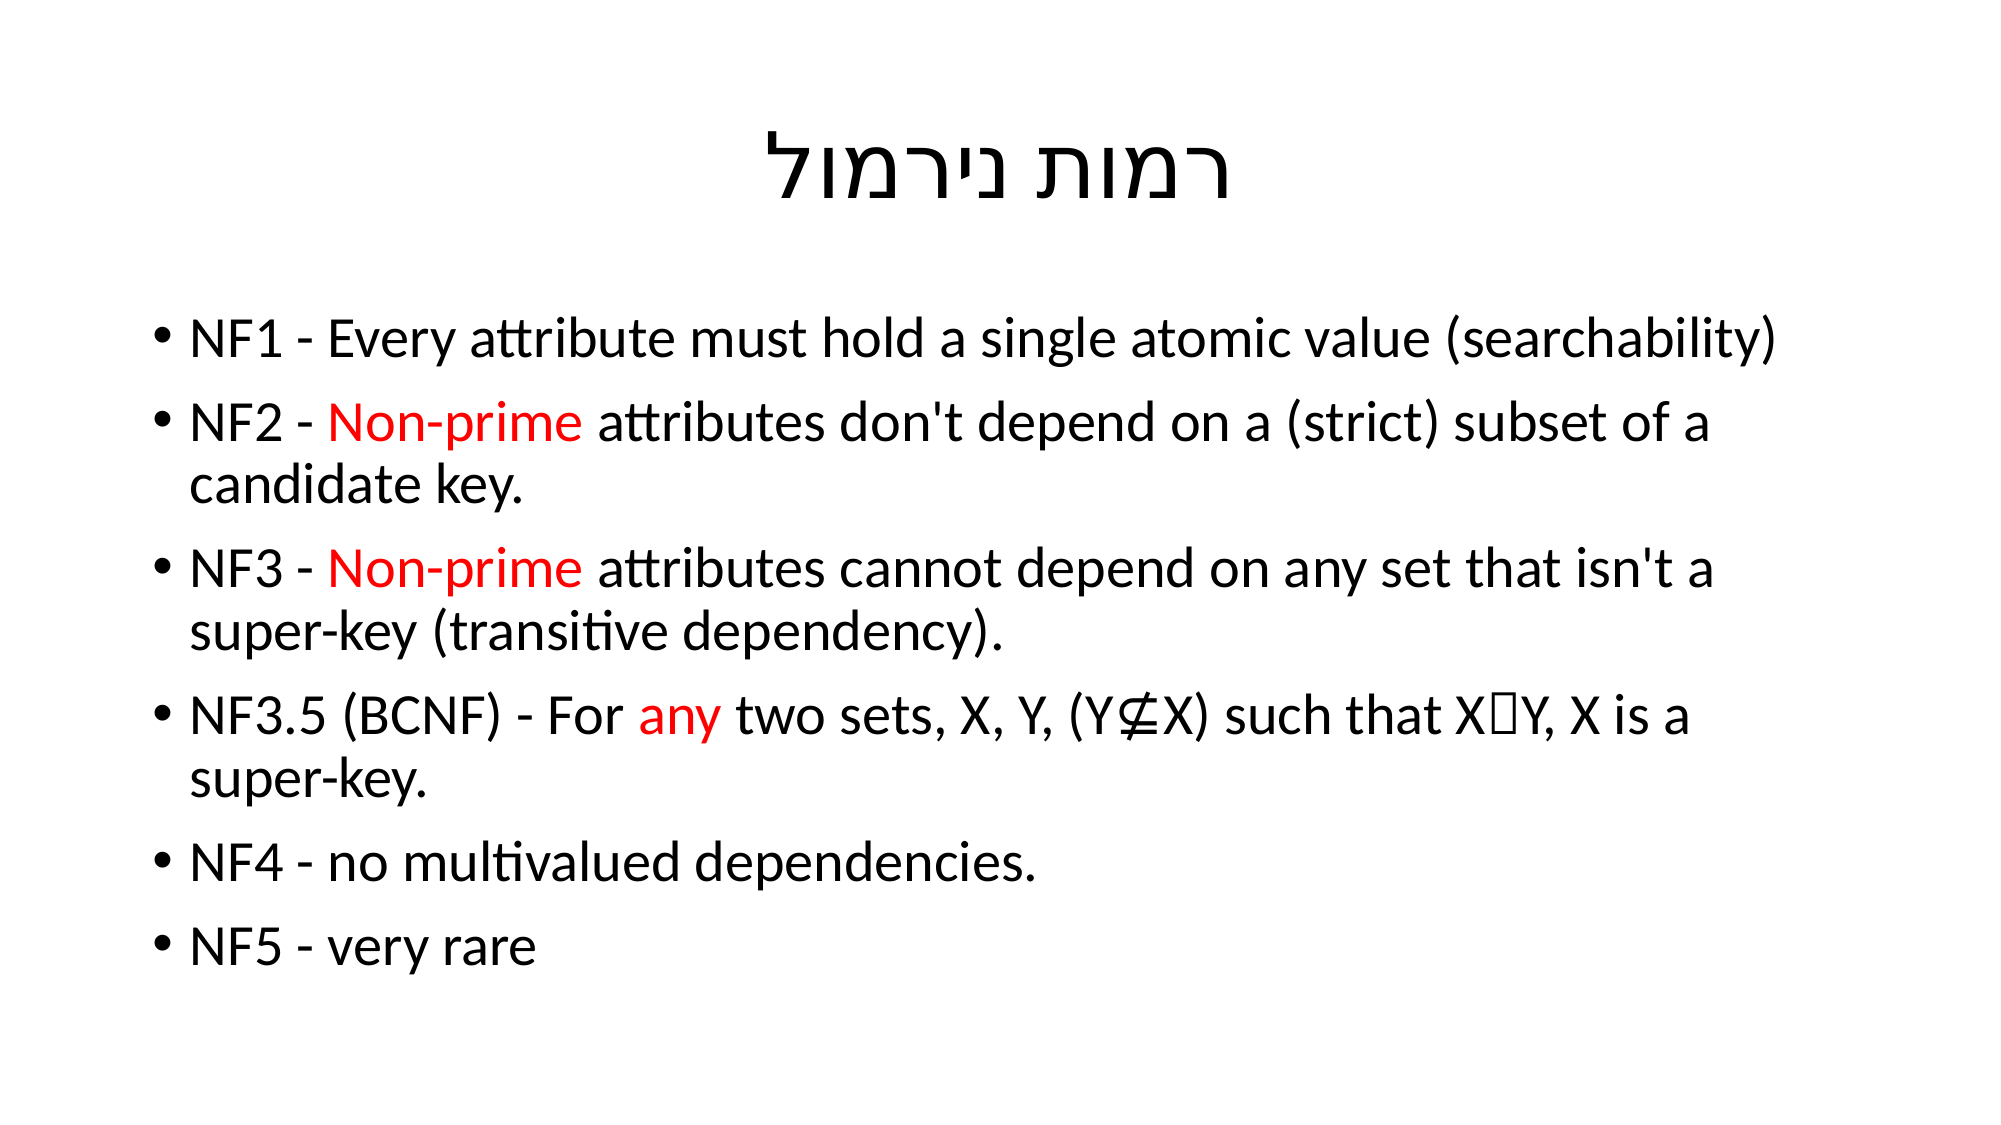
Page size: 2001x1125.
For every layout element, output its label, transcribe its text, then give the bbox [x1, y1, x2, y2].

title רמות נירמול [137, 59, 1863, 278]
list NF1 - Every attribute must hold a single atomic value (searchability) NF2 - Non-prime attributes don't depend on a (strict) subset of a candidate key. NF3 - Non-prime attributes cannot depend on any set that isn't a super-key (transitive dependency). NF3.5 (BCNF) - For any two sets, X, Y, (Y⊈X) such that XY, X is a super-key. NF4 - no multivalued dependencies. NF5 - very rare [137, 299, 1863, 1014]
